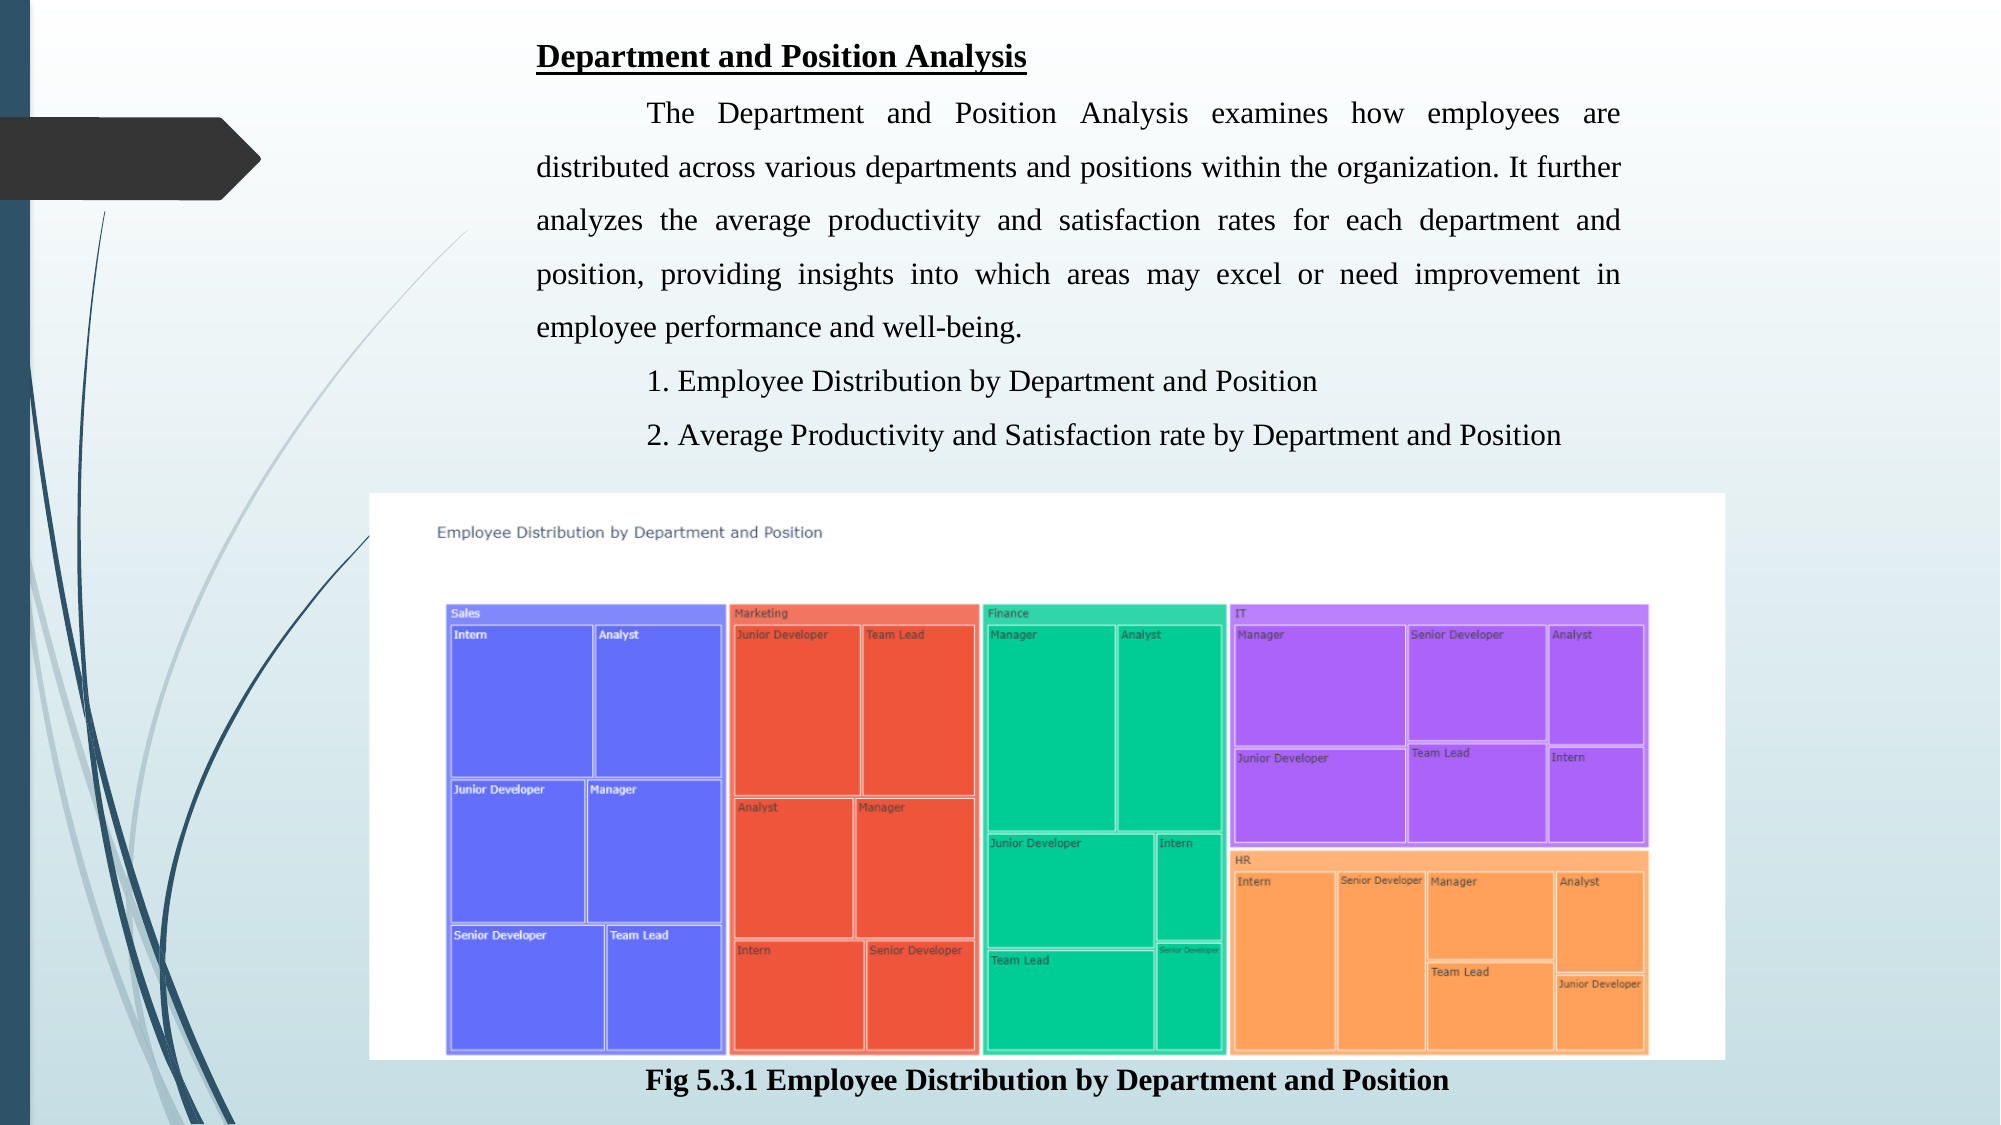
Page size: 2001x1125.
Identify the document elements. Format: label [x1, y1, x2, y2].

list [369, 35, 1730, 1115]
